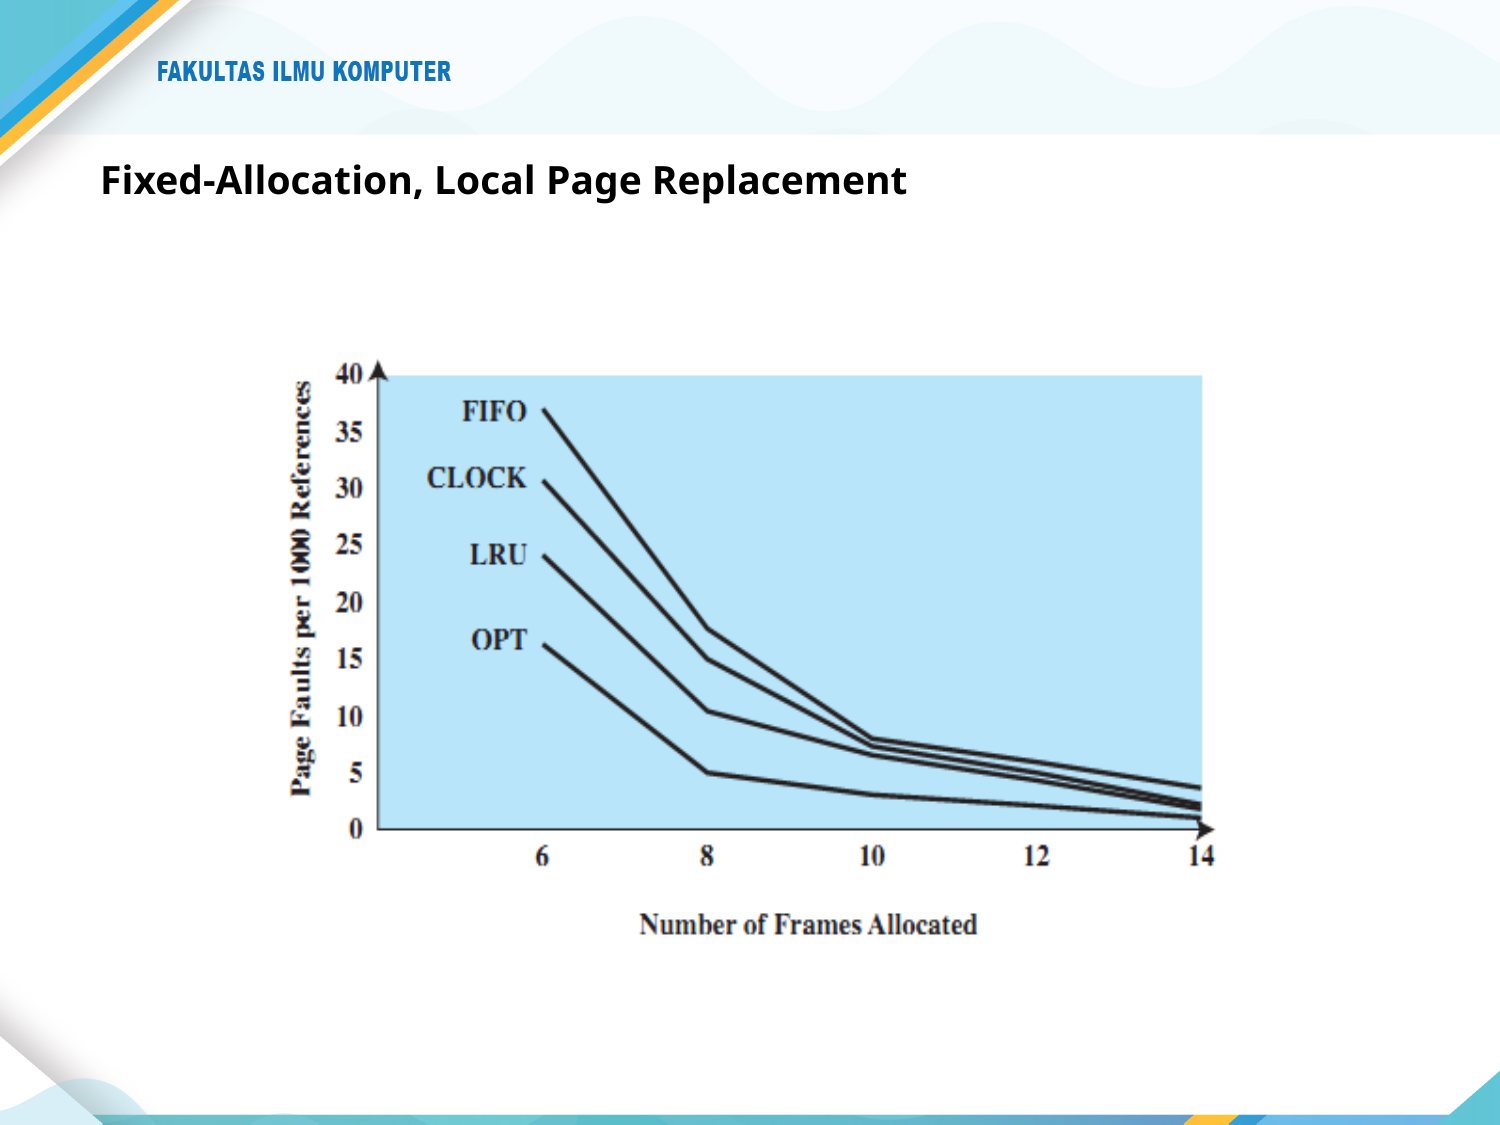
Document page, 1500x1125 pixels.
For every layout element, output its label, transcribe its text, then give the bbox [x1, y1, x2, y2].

picture [0, 0, 1500, 1125]
title Fixed-Allocation, Local Page Replacement [85, 111, 1461, 212]
